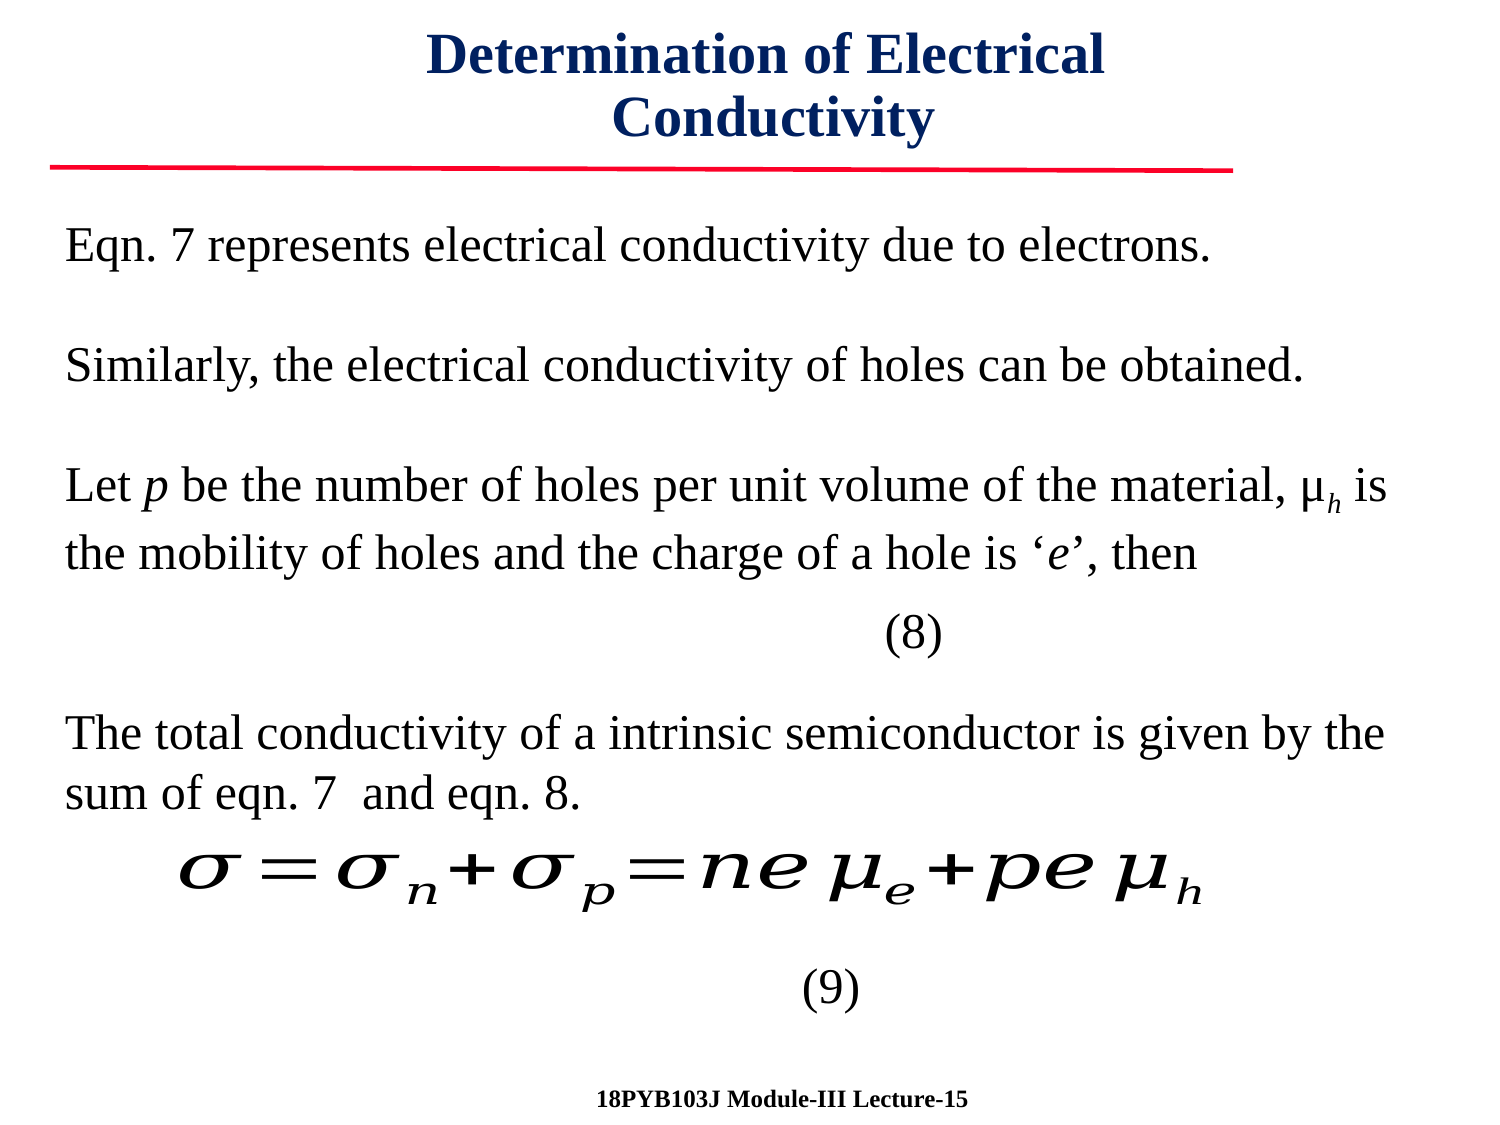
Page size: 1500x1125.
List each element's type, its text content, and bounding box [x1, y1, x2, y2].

text_box Determination of Electrical Conductivity [411, 15, 1136, 157]
text_box Eqn. 7 represents electrical conductivity due to electrons. Similarly, the electrical conductivity of holes can be obtained. Let p be the number of holes per unit volume of the material, μh is the mobility of holes and the charge of a hole is ‘e’, then The total conductivity of a intrinsic semiconductor is given by the sum of eqn. 7 and eqn. 8. [50, 203, 1465, 947]
text_box 18PYB103J Module-III Lecture-15 [449, 1074, 1050, 1120]
